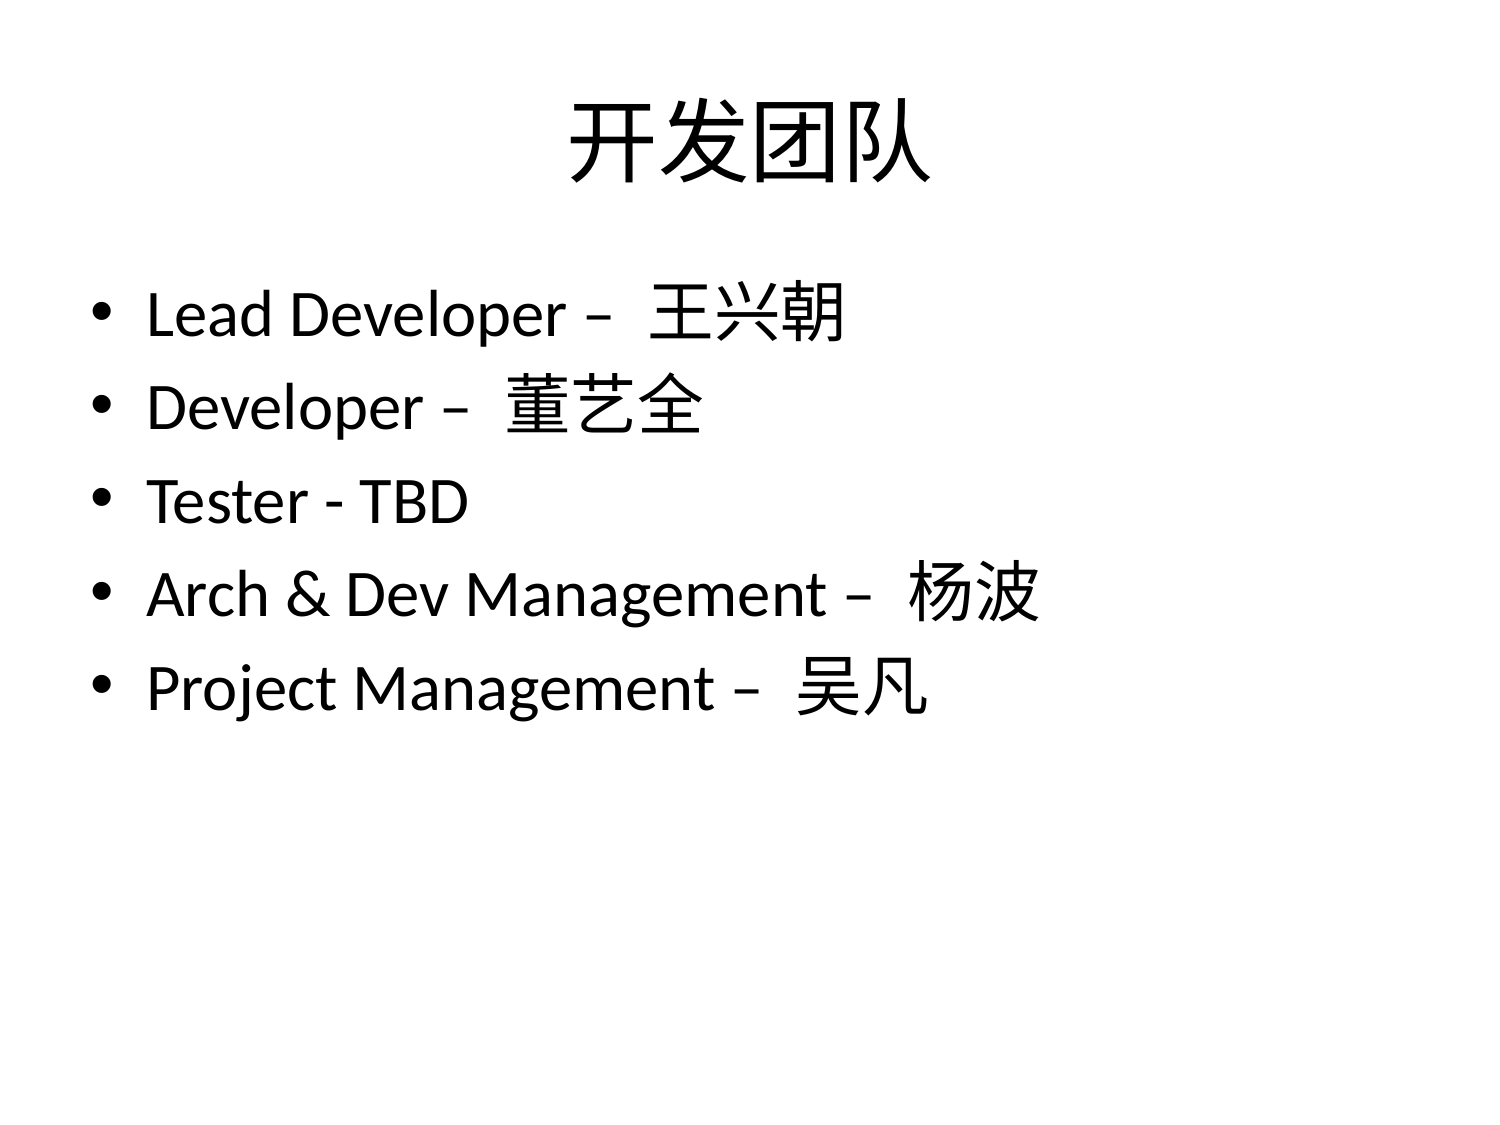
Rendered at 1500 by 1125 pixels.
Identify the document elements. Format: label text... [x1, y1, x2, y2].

title 开发团队 [75, 45, 1425, 233]
list Lead Developer – 王兴朝 Developer – 董艺全 Tester - TBD Arch & Dev Management – 杨波 Project Management – 吴凡 [75, 262, 1425, 1005]
